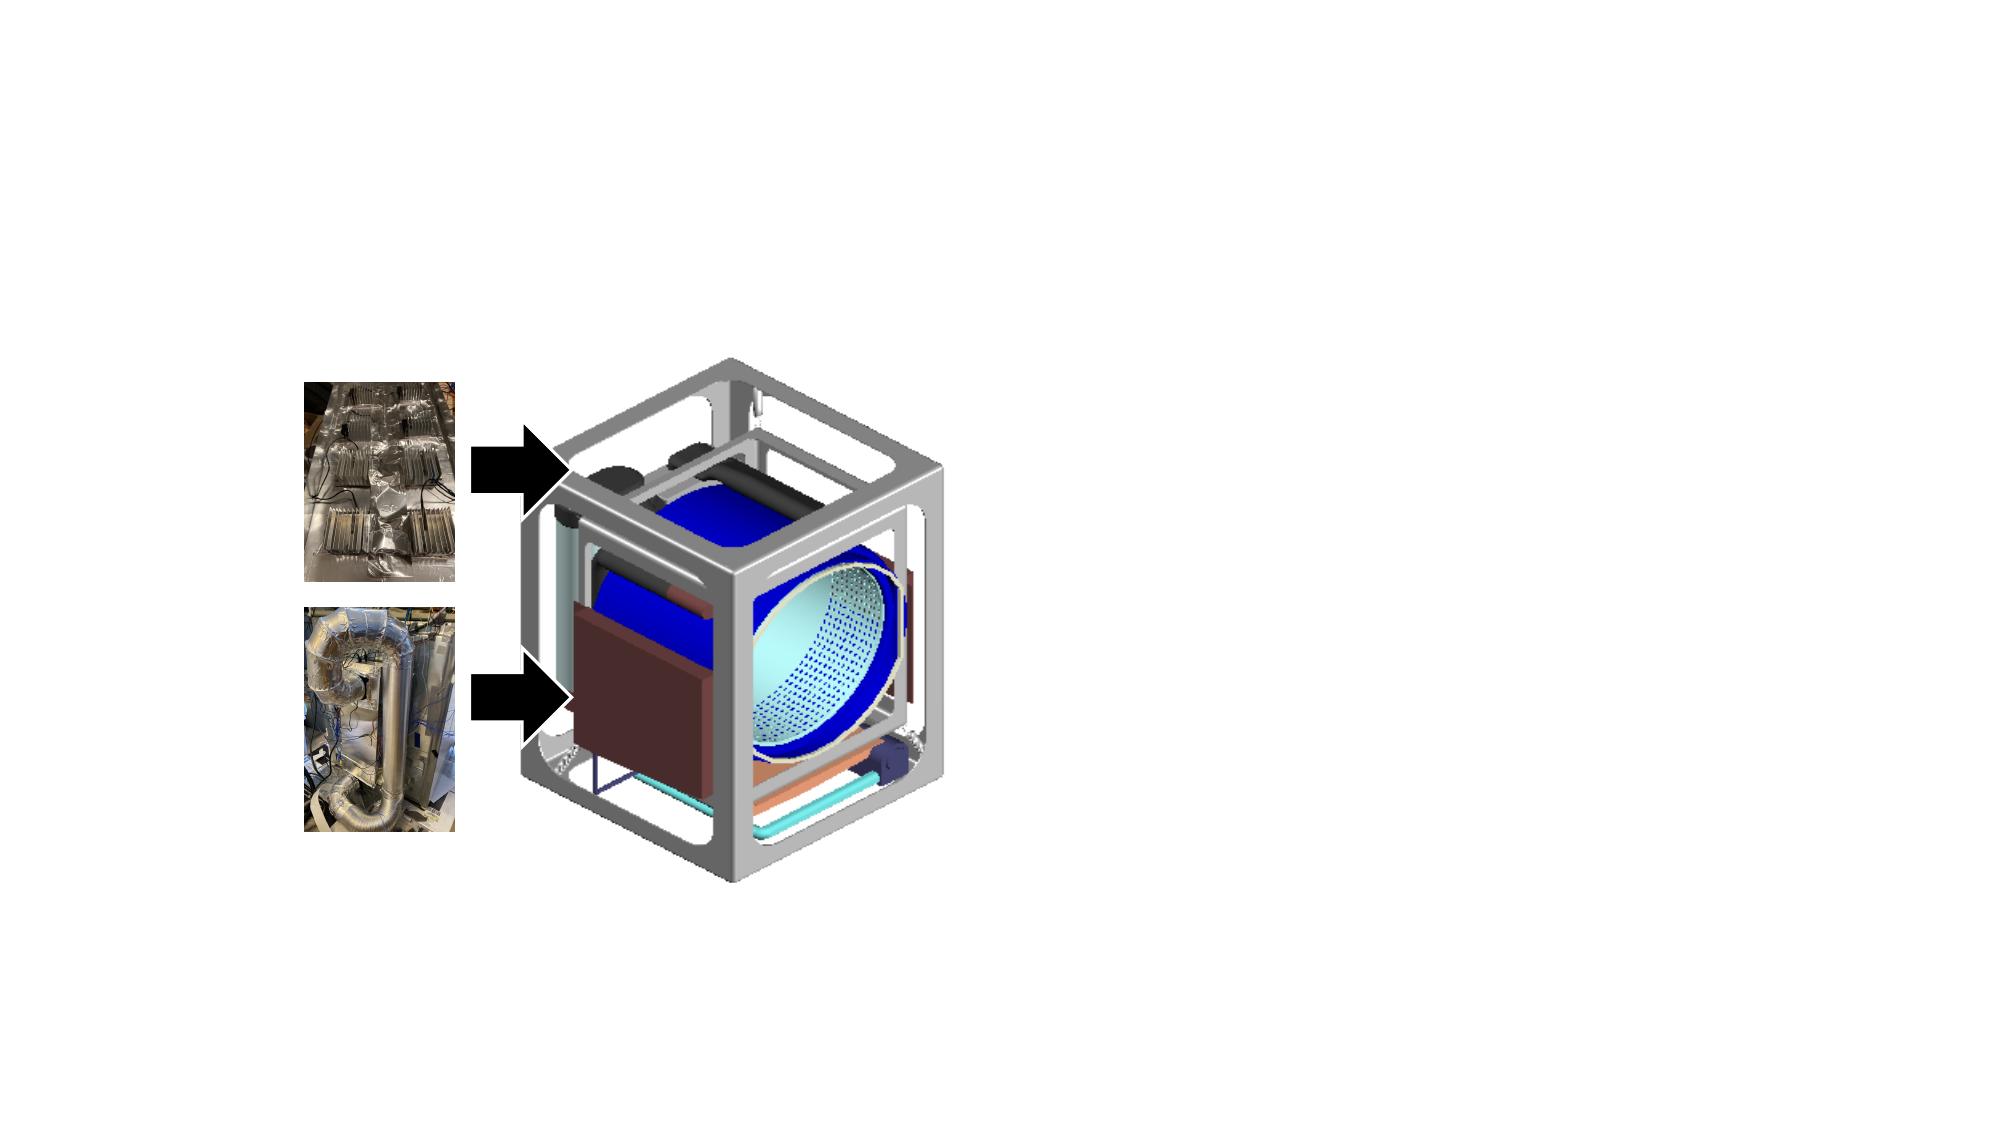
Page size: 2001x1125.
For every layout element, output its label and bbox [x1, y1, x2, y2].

list [304, 382, 455, 583]
picture [304, 607, 455, 832]
picture [465, 342, 981, 910]
